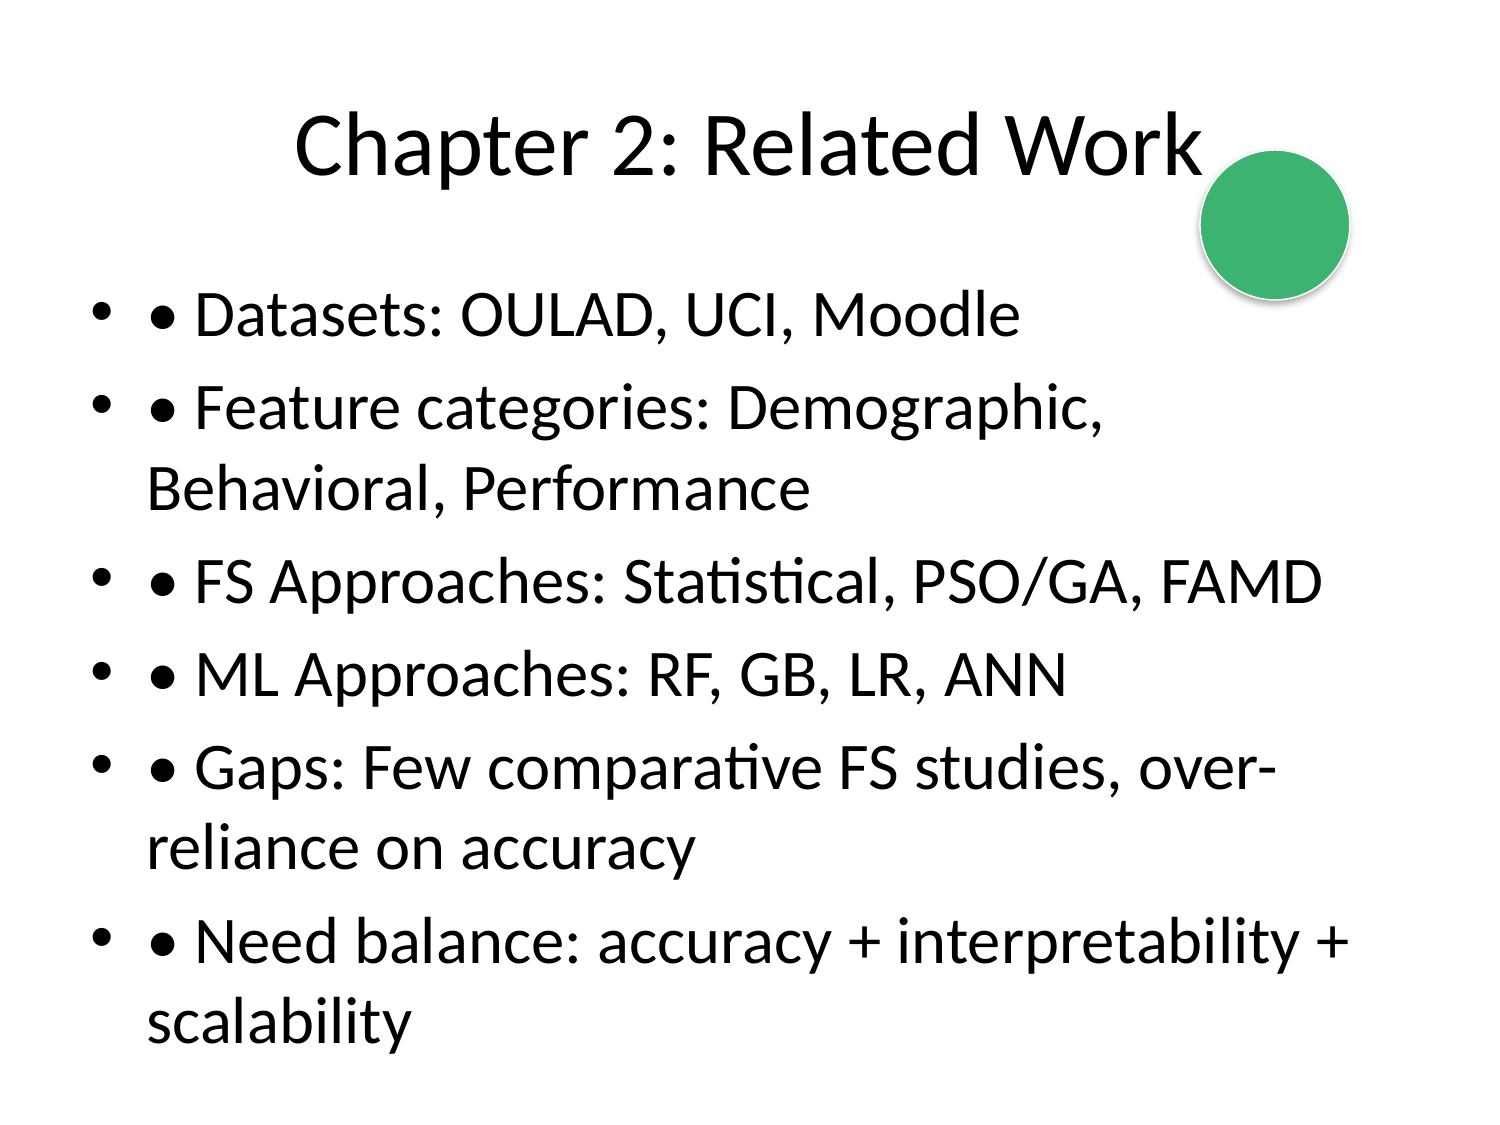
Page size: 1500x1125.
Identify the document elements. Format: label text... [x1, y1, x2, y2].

title Chapter 2: Related Work [75, 45, 1425, 233]
list • Datasets: OULAD, UCI, Moodle • Feature categories: Demographic, Behavioral, Performance • FS Approaches: Statistical, PSO/GA, FAMD • ML Approaches: RF, GB, LR, ANN • Gaps: Few comparative FS studies, over-reliance on accuracy • Need balance: accuracy + interpretability + scalability [75, 262, 1425, 1005]
text_box [1199, 149, 1351, 301]
